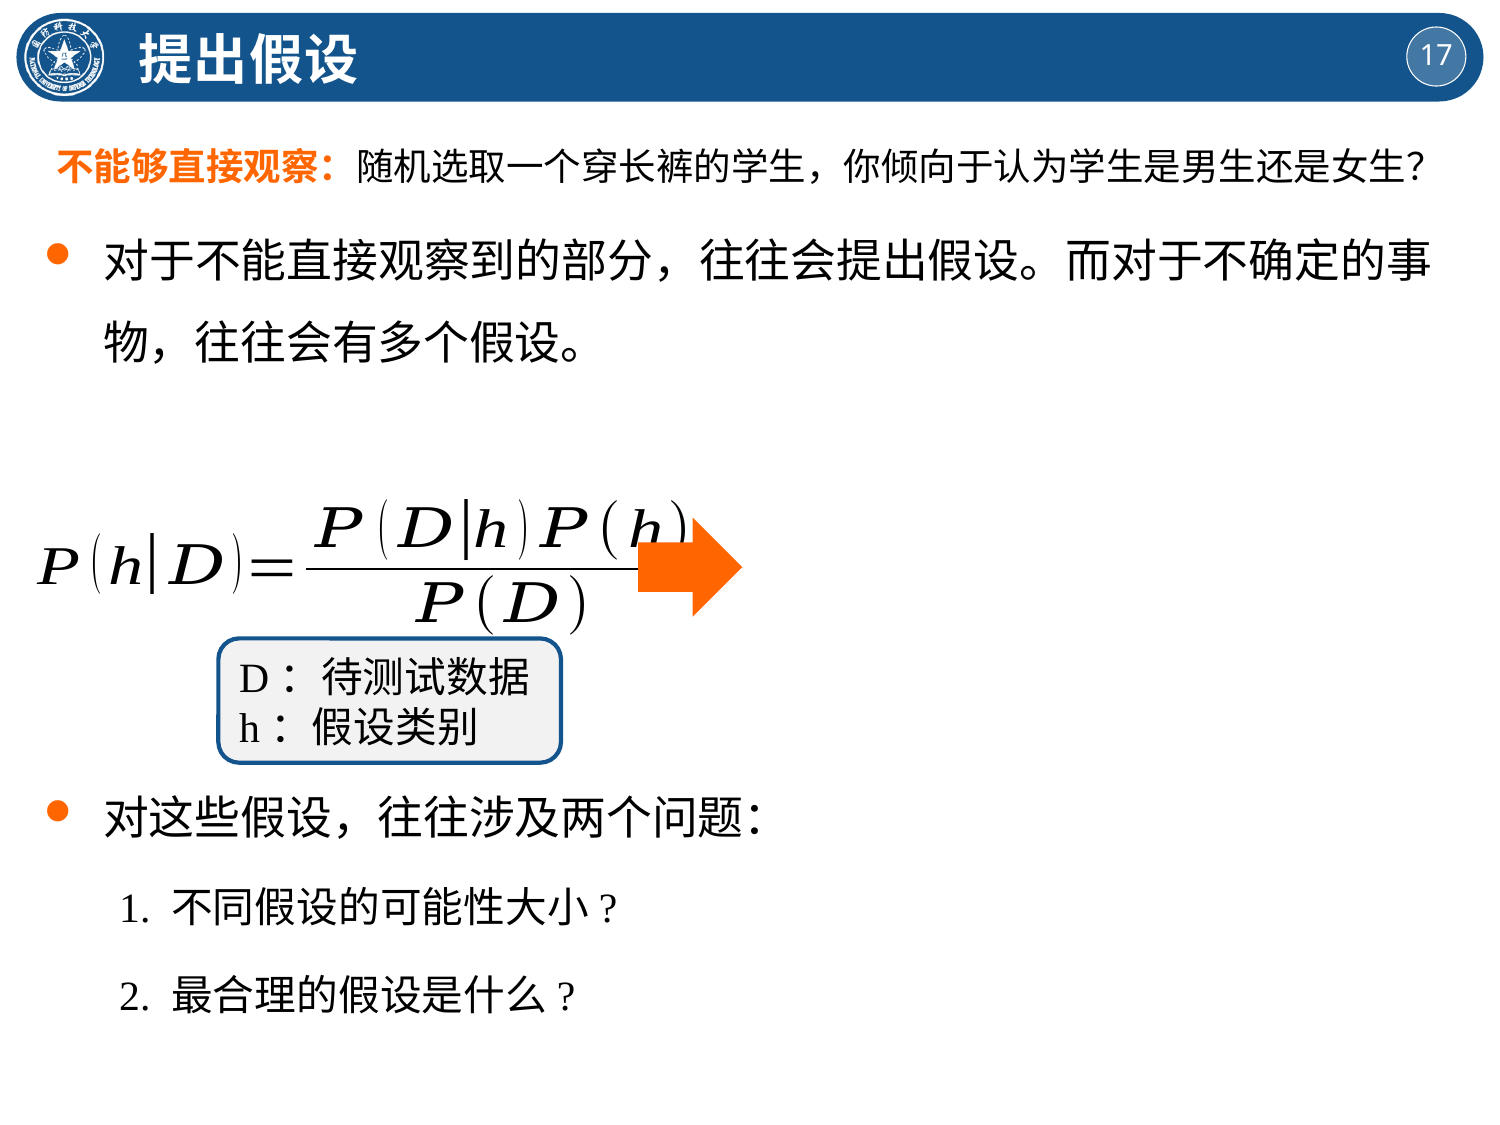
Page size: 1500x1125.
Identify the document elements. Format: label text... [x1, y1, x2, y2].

title 提出假设 [124, 17, 1237, 135]
picture [16, 9, 111, 104]
text_box 不能够直接观察：随机选取一个穿长裤的学生，你倾向于认为学生是男生还是女生？ [41, 135, 1459, 196]
list 对于不能直接观察到的部分，往往会提出假设。而对于不确定的事物，往往会有多个假设。 对这些假设，往往涉及两个问题： 1. 不同假设的可能性大小? 2. 最合理的假设是什么? [29, 196, 1447, 1026]
text_box [636, 515, 745, 619]
text_box D：待测试数据 h：假设类别 [216, 636, 564, 765]
